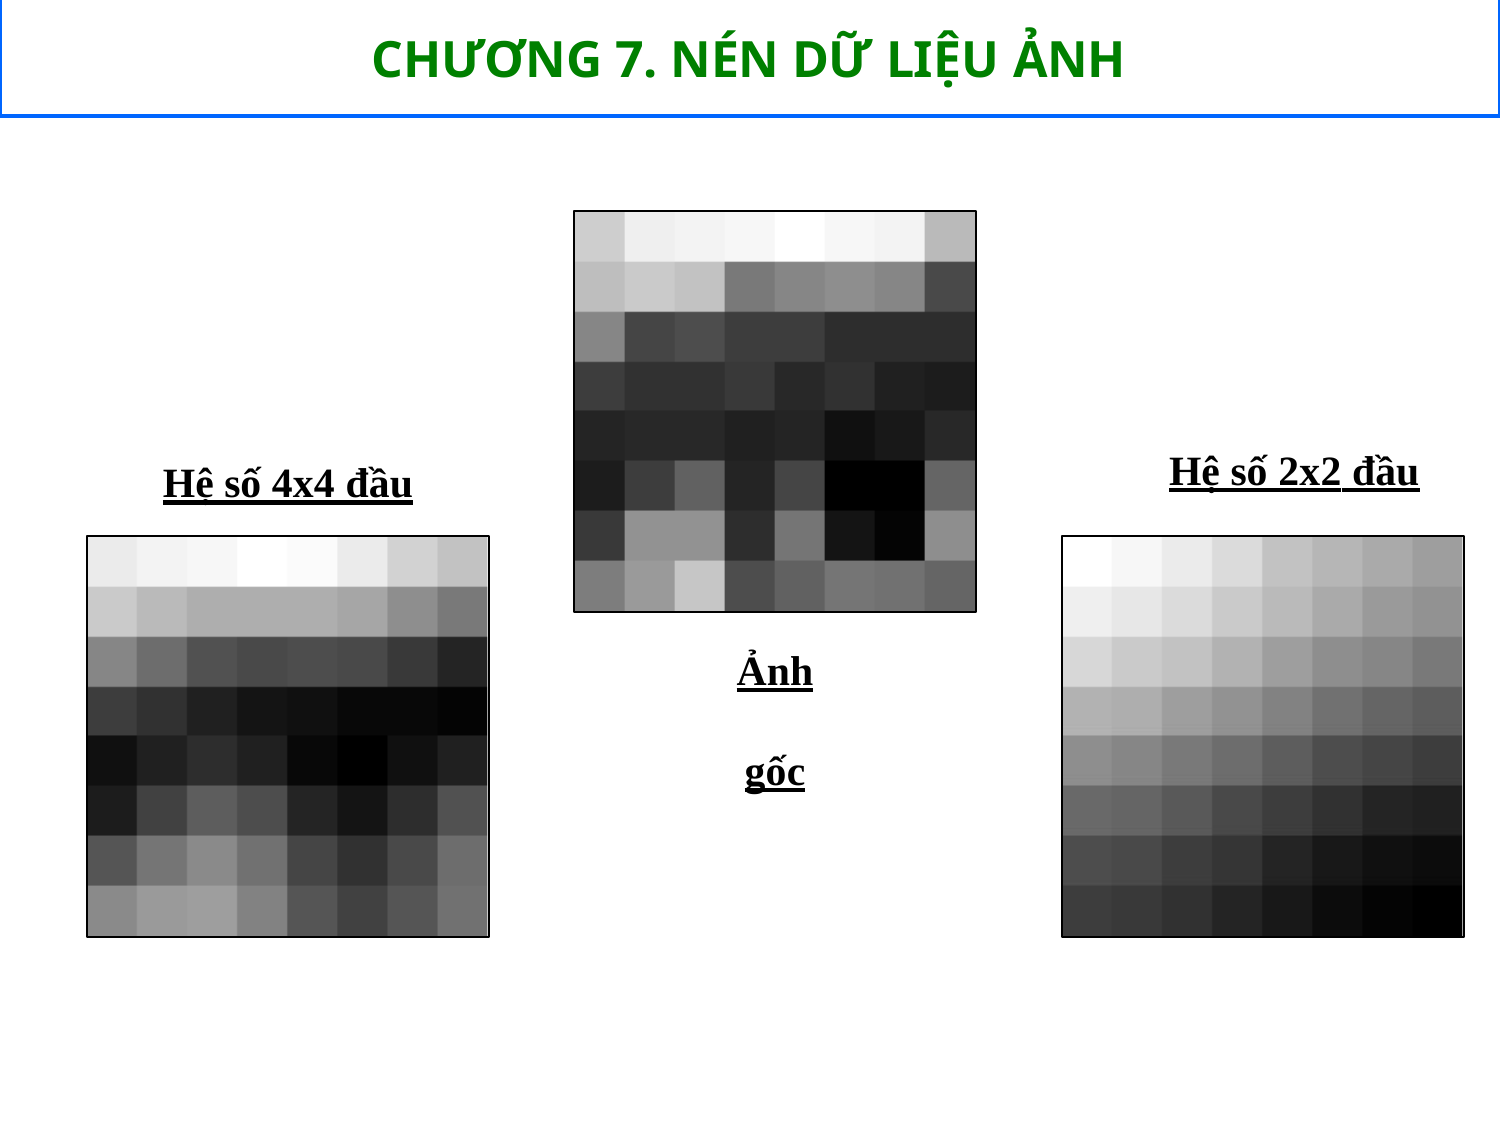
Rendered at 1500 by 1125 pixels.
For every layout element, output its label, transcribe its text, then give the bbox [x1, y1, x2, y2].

text_box Hệ số 4x4 đầu [160, 453, 414, 507]
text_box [572, 210, 978, 614]
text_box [85, 535, 490, 939]
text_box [1060, 535, 1465, 939]
text_box Ảnh gốc [734, 641, 816, 794]
text_box Hệ số 2x2 đầu [1167, 441, 1421, 494]
